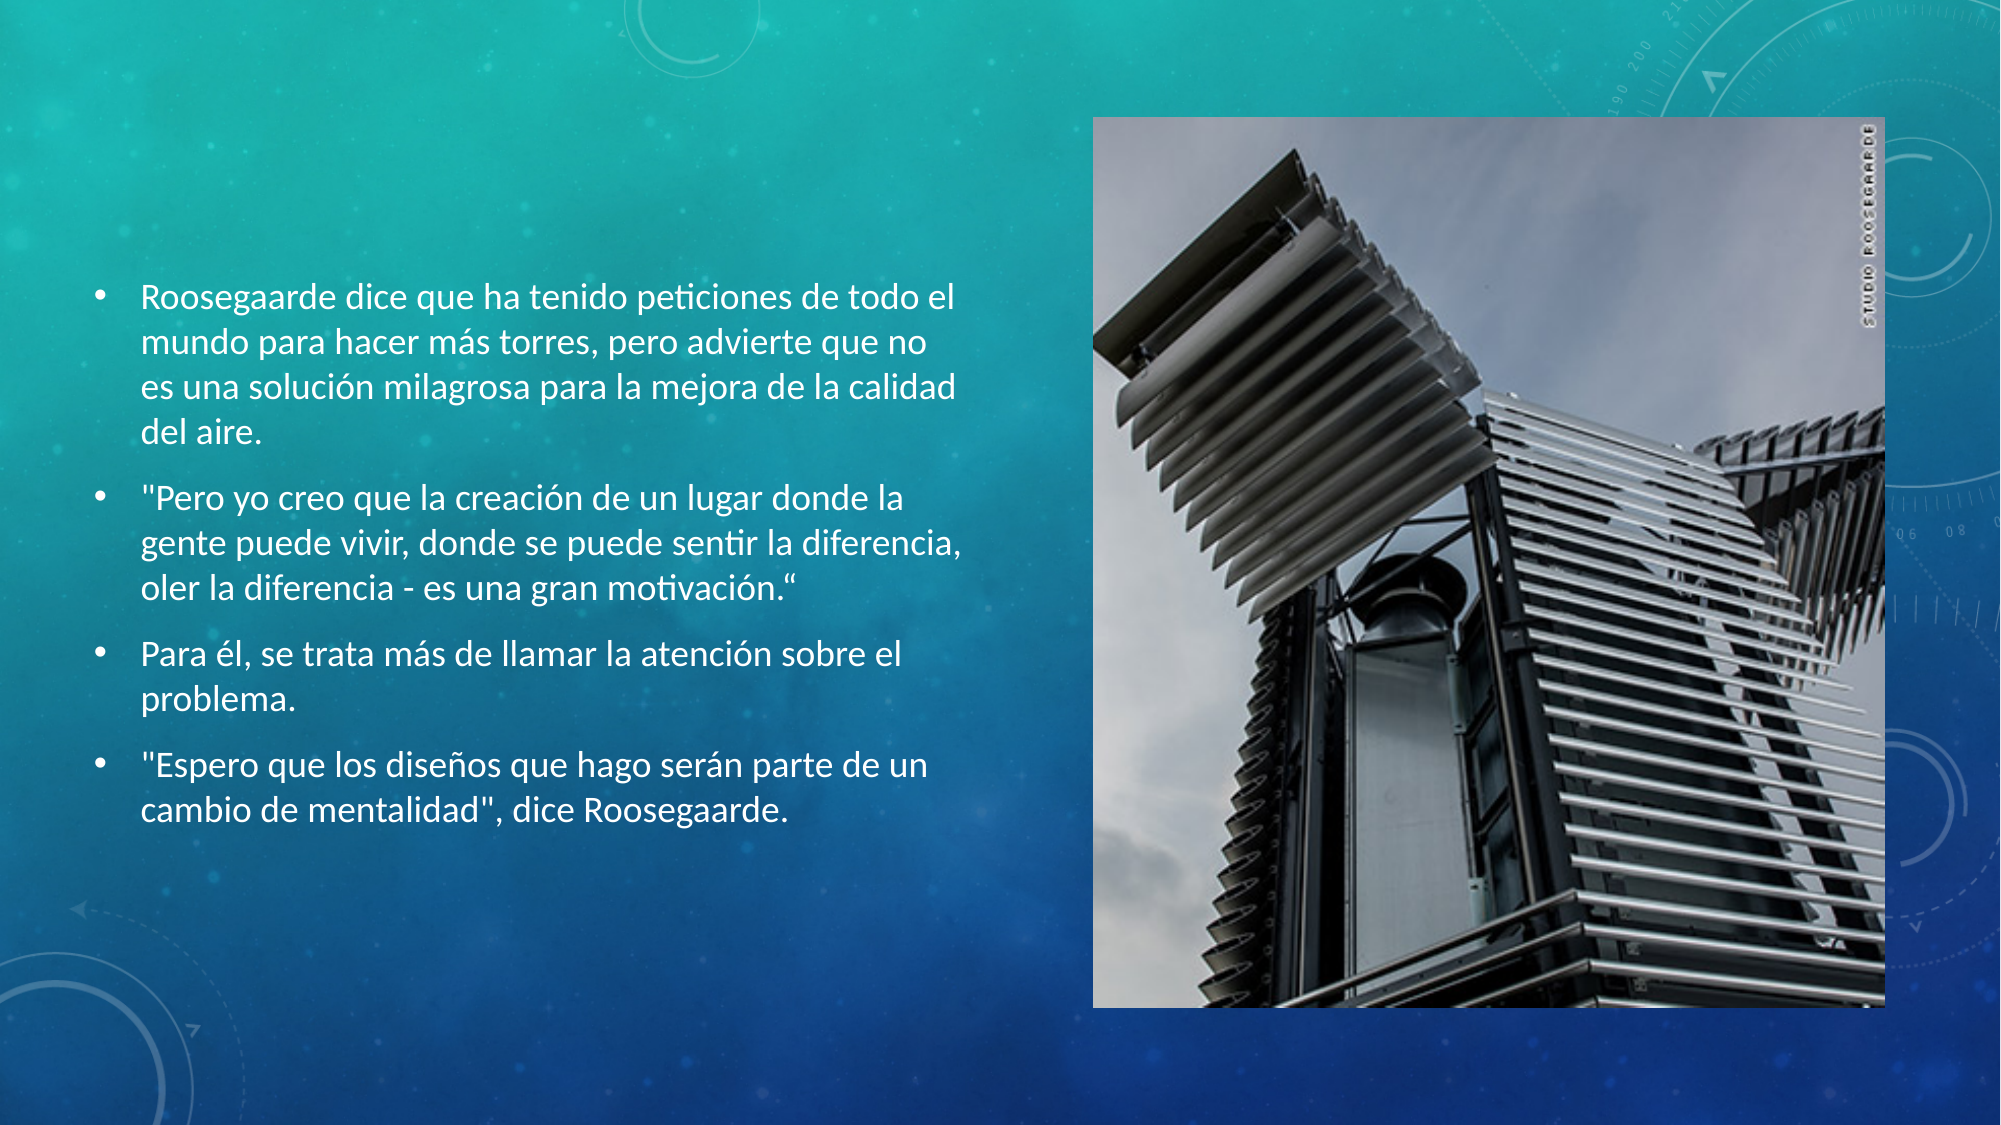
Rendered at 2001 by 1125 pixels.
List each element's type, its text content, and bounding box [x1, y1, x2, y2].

picture [0, 0, 2001, 1125]
list Roosegaarde dice que ha tenido peticiones de todo el mundo para hacer más torres, pero advierte que no es una solución milagrosa para la mejora de la calidad del aire. "Pero yo creo que la creación de un lugar donde la gente puede vivir, donde se puede sentir la diferencia, oler la diferencia - es una gran motivación.“ Para él, se trata más de llamar la atención sobre el problema. "Espero que los diseños que hago serán parte de un cambio de mentalidad", dice Roosegaarde. [78, 117, 985, 1051]
